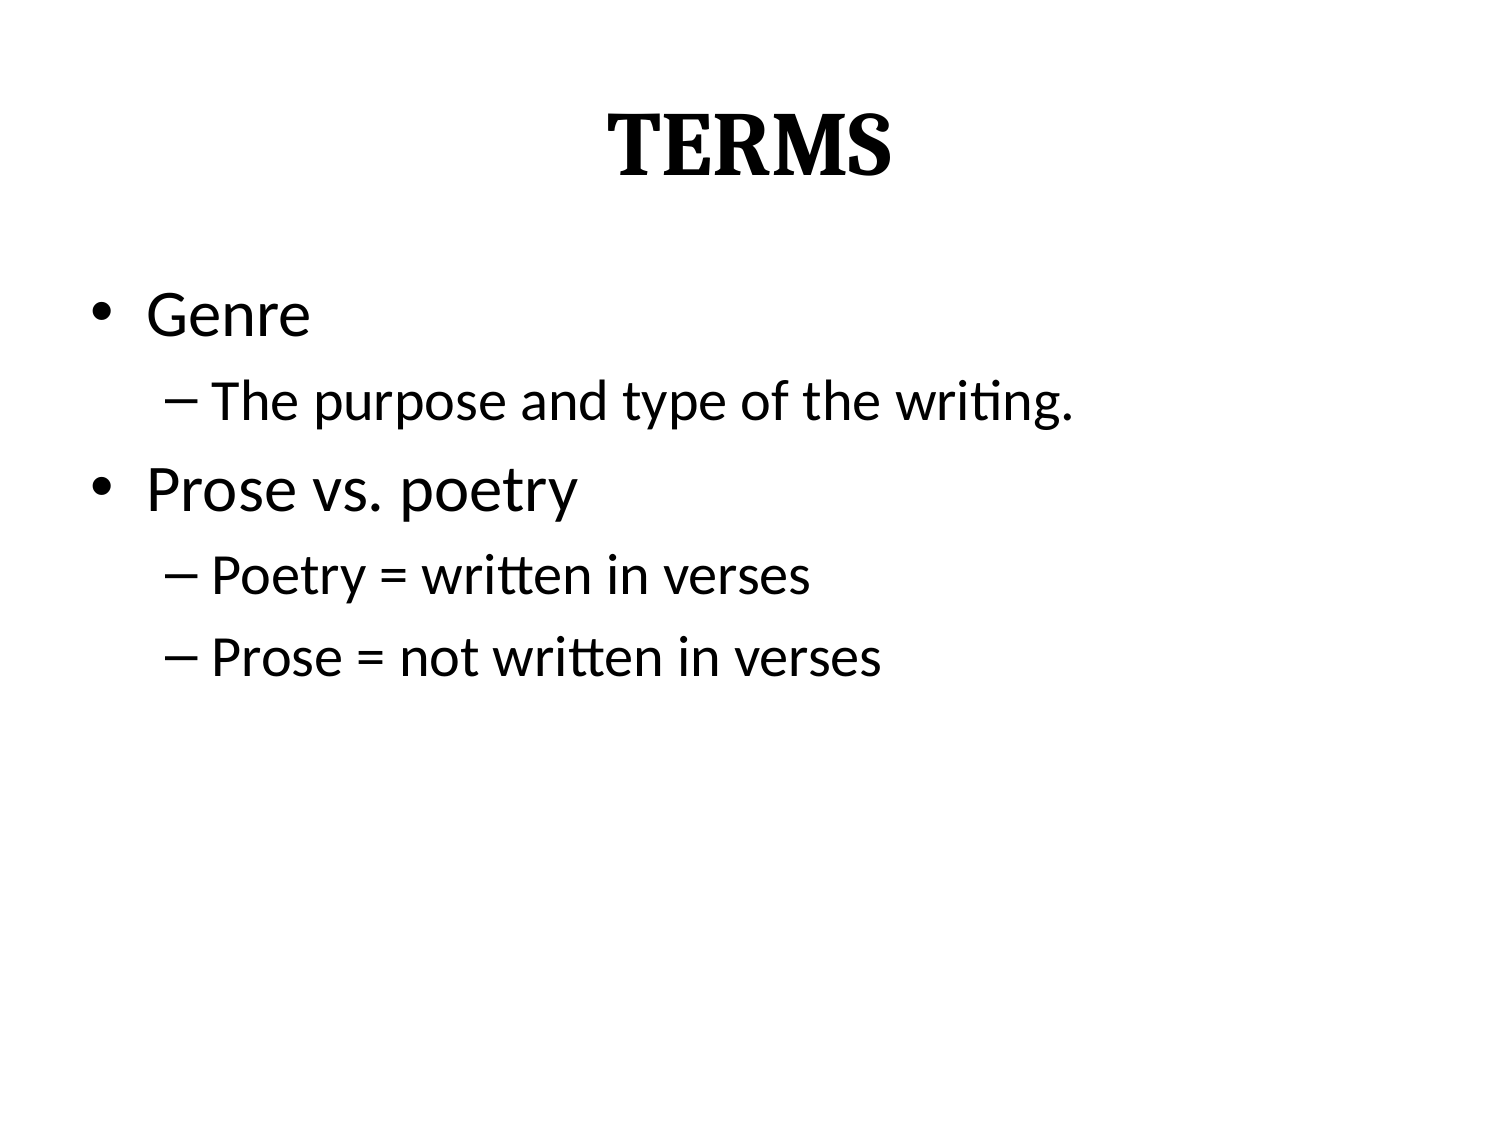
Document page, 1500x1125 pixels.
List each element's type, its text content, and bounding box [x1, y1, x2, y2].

title Terms [75, 45, 1425, 233]
list Genre The purpose and type of the writing. Prose vs. poetry Poetry = written in verses Prose = not written in verses [75, 262, 1425, 1005]
